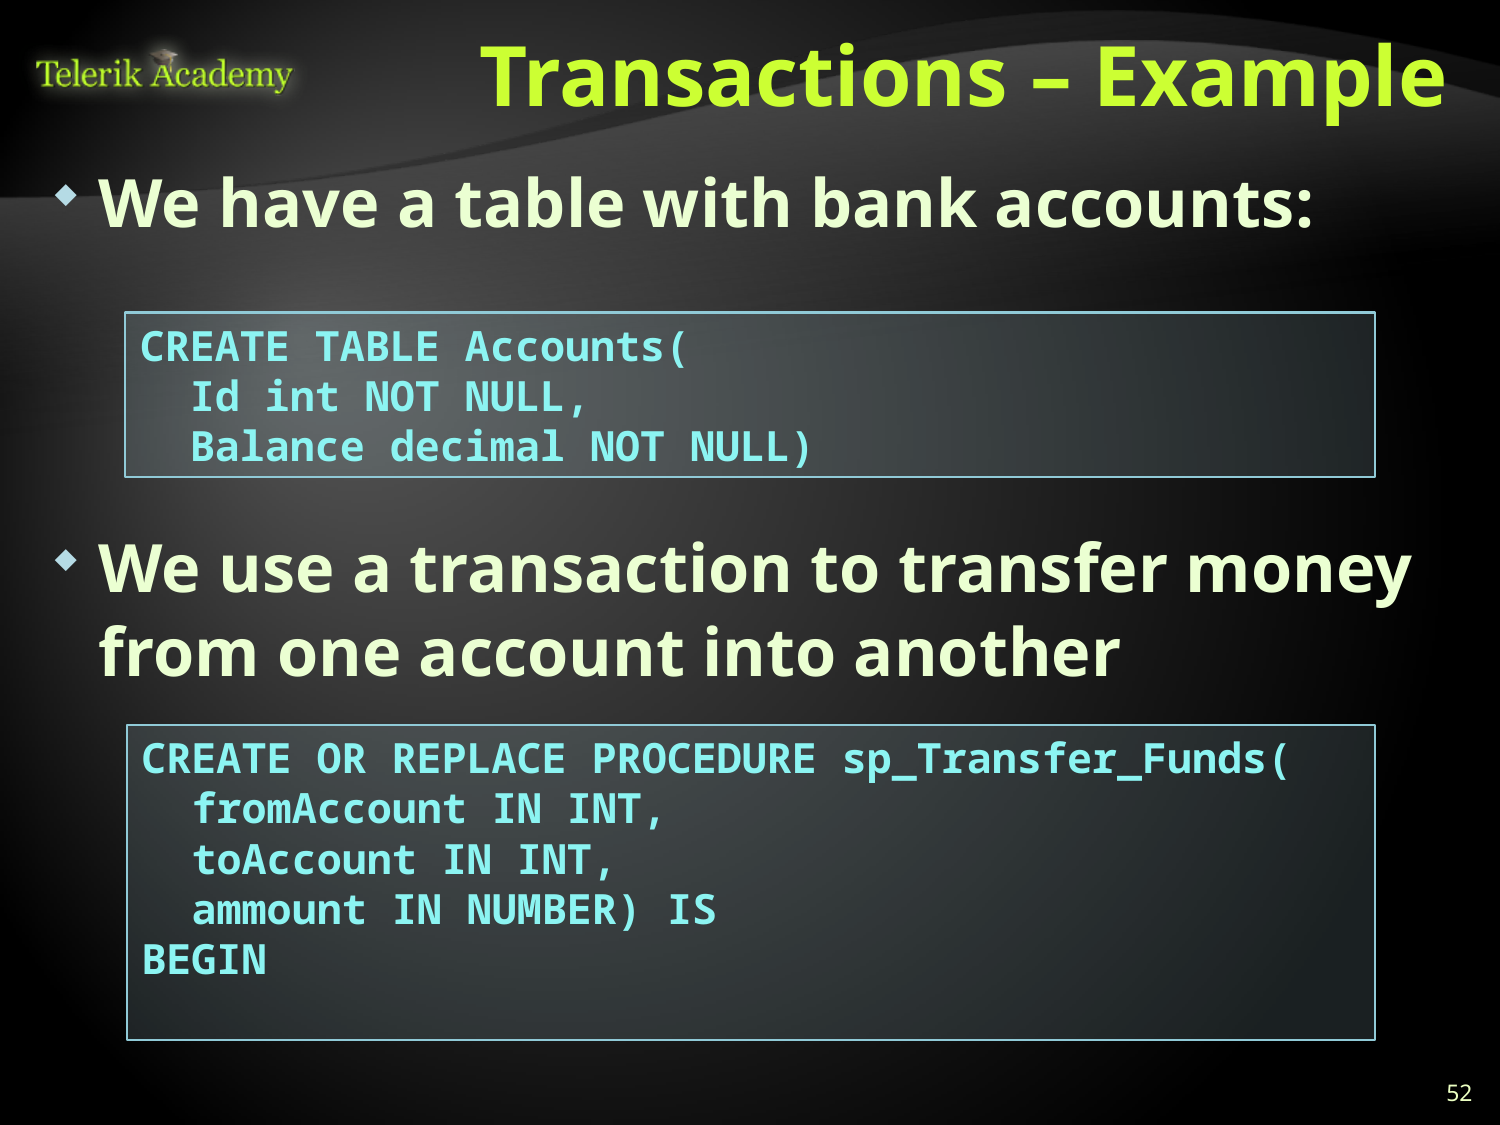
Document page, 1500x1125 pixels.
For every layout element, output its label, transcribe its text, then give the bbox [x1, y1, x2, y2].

text_box CREATE OR REPLACE PROCEDURE sp_Transfer_Funds( fromAccount IN INT, toAccount IN INT, ammount IN NUMBER) IS BEGIN [126, 724, 1375, 1040]
title Transactions – Example [300, 12, 1463, 149]
text_box CREATE TABLE Accounts( Id int NOT NULL, Balance decimal NOT NULL) [125, 312, 1375, 478]
picture [0, 0, 1500, 1125]
slide_number 52 [1412, 1074, 1488, 1113]
list We have a table with bank accounts: We use a transaction to transfer money from one account into another [37, 149, 1463, 1100]
